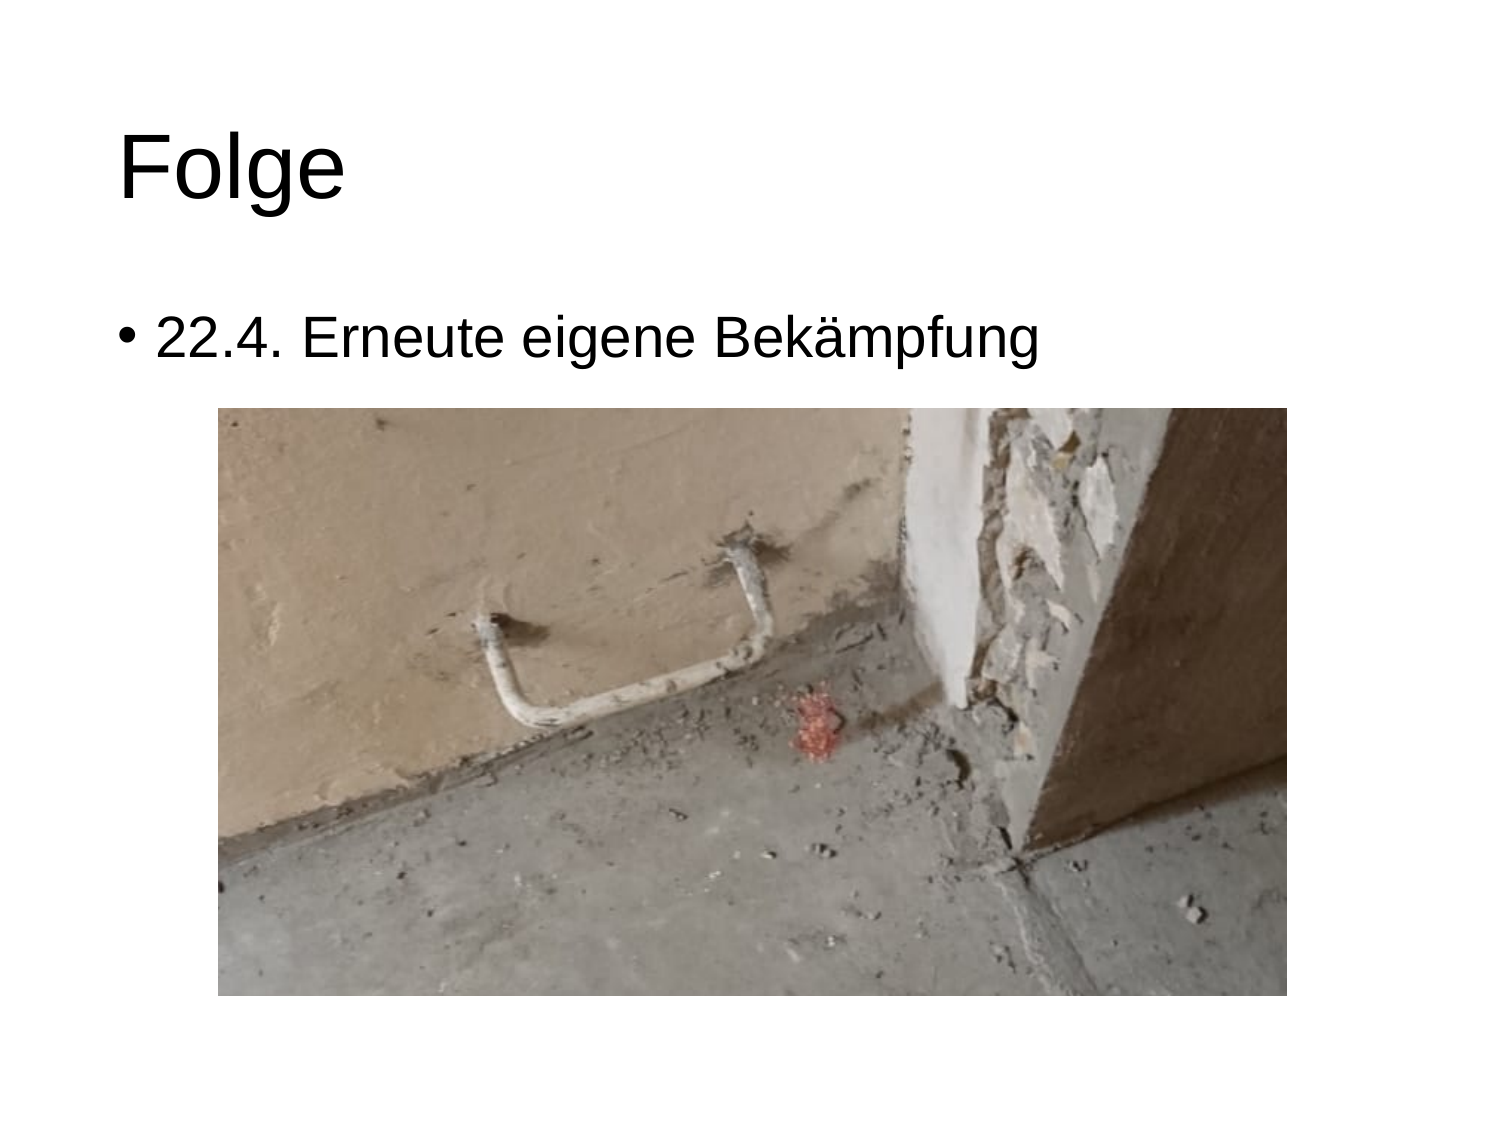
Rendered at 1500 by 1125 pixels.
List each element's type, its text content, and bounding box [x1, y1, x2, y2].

list 22.4. Erneute eigene Bekämpfung [103, 299, 1397, 1014]
title Folge [103, 59, 1397, 278]
picture [212, 407, 1288, 997]
